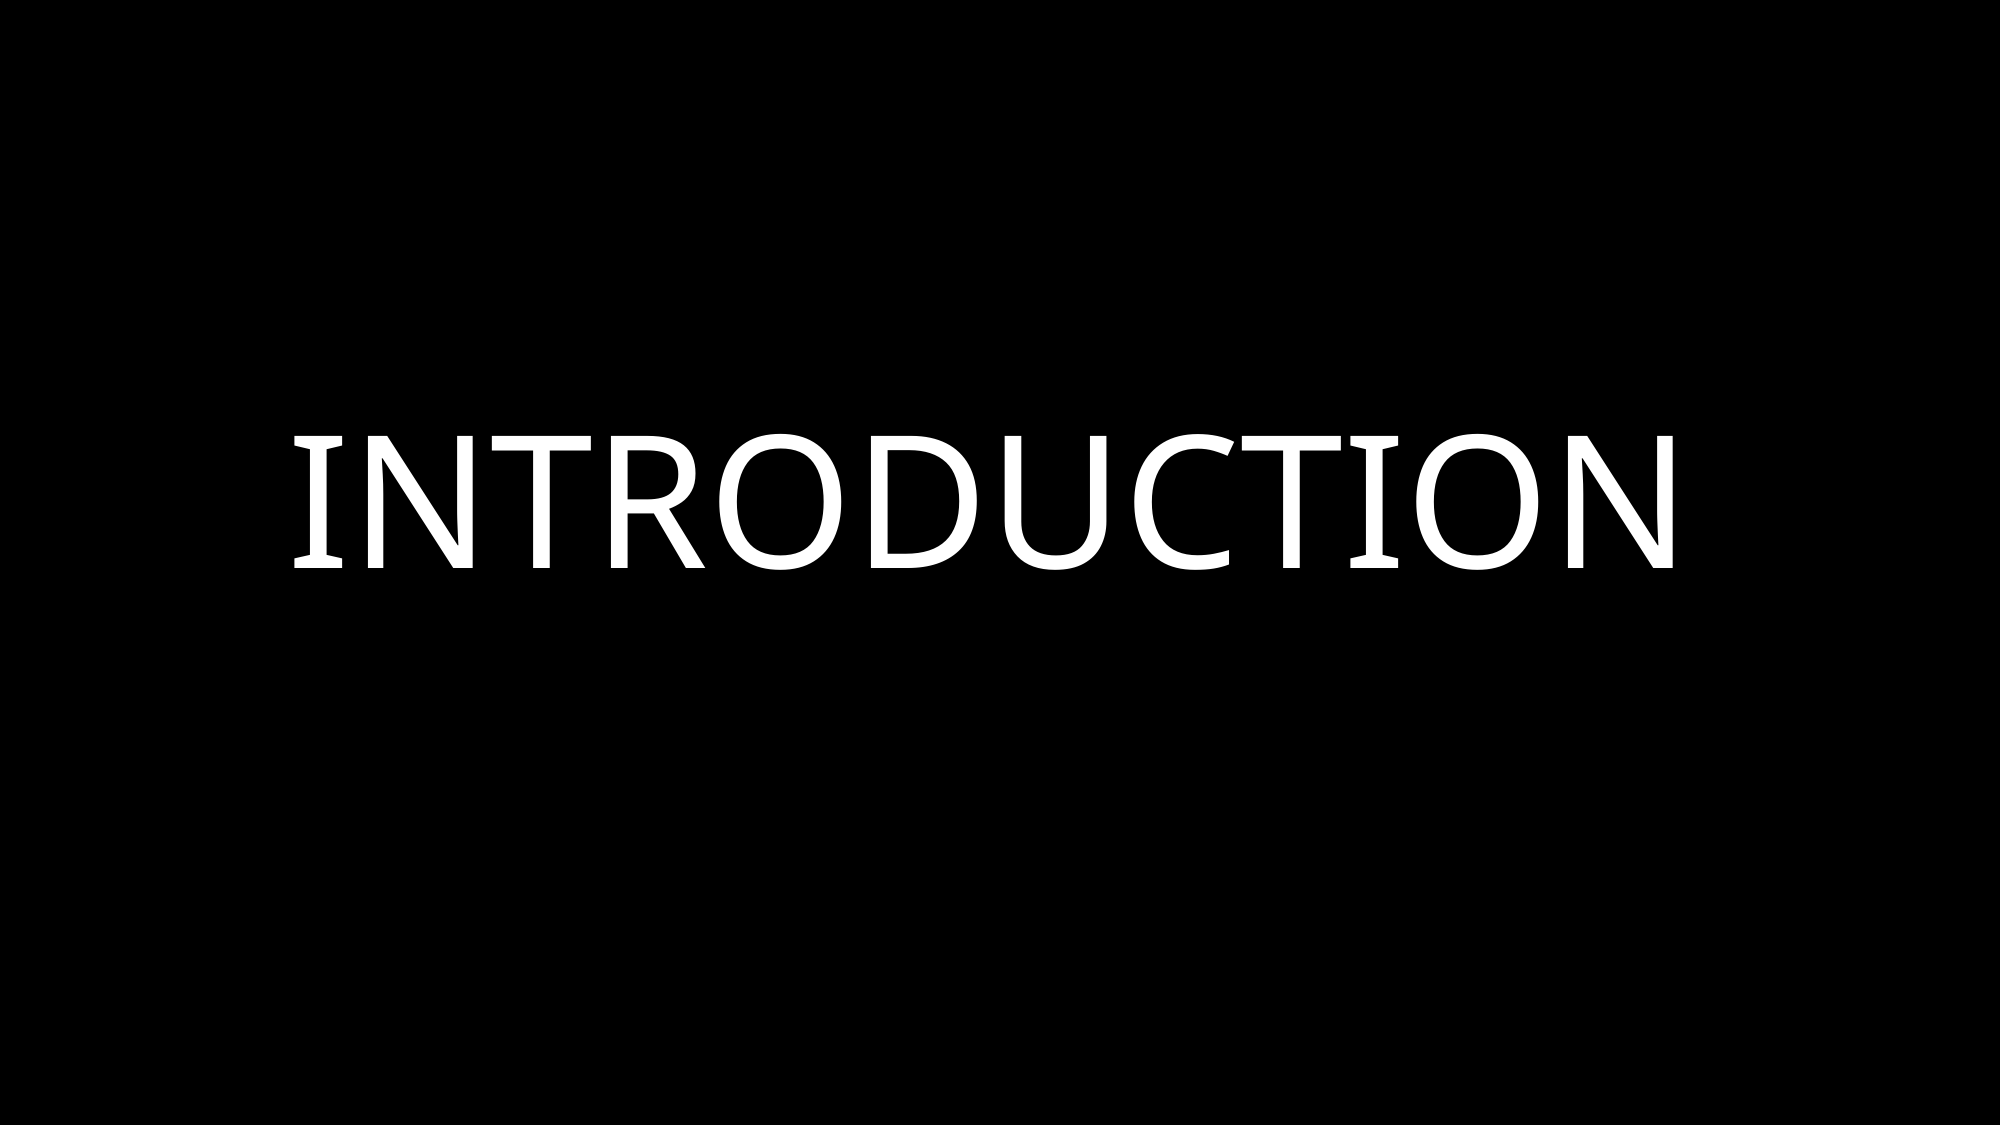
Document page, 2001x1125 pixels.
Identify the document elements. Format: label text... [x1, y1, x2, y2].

title INTRODUCTION [272, 399, 1787, 618]
